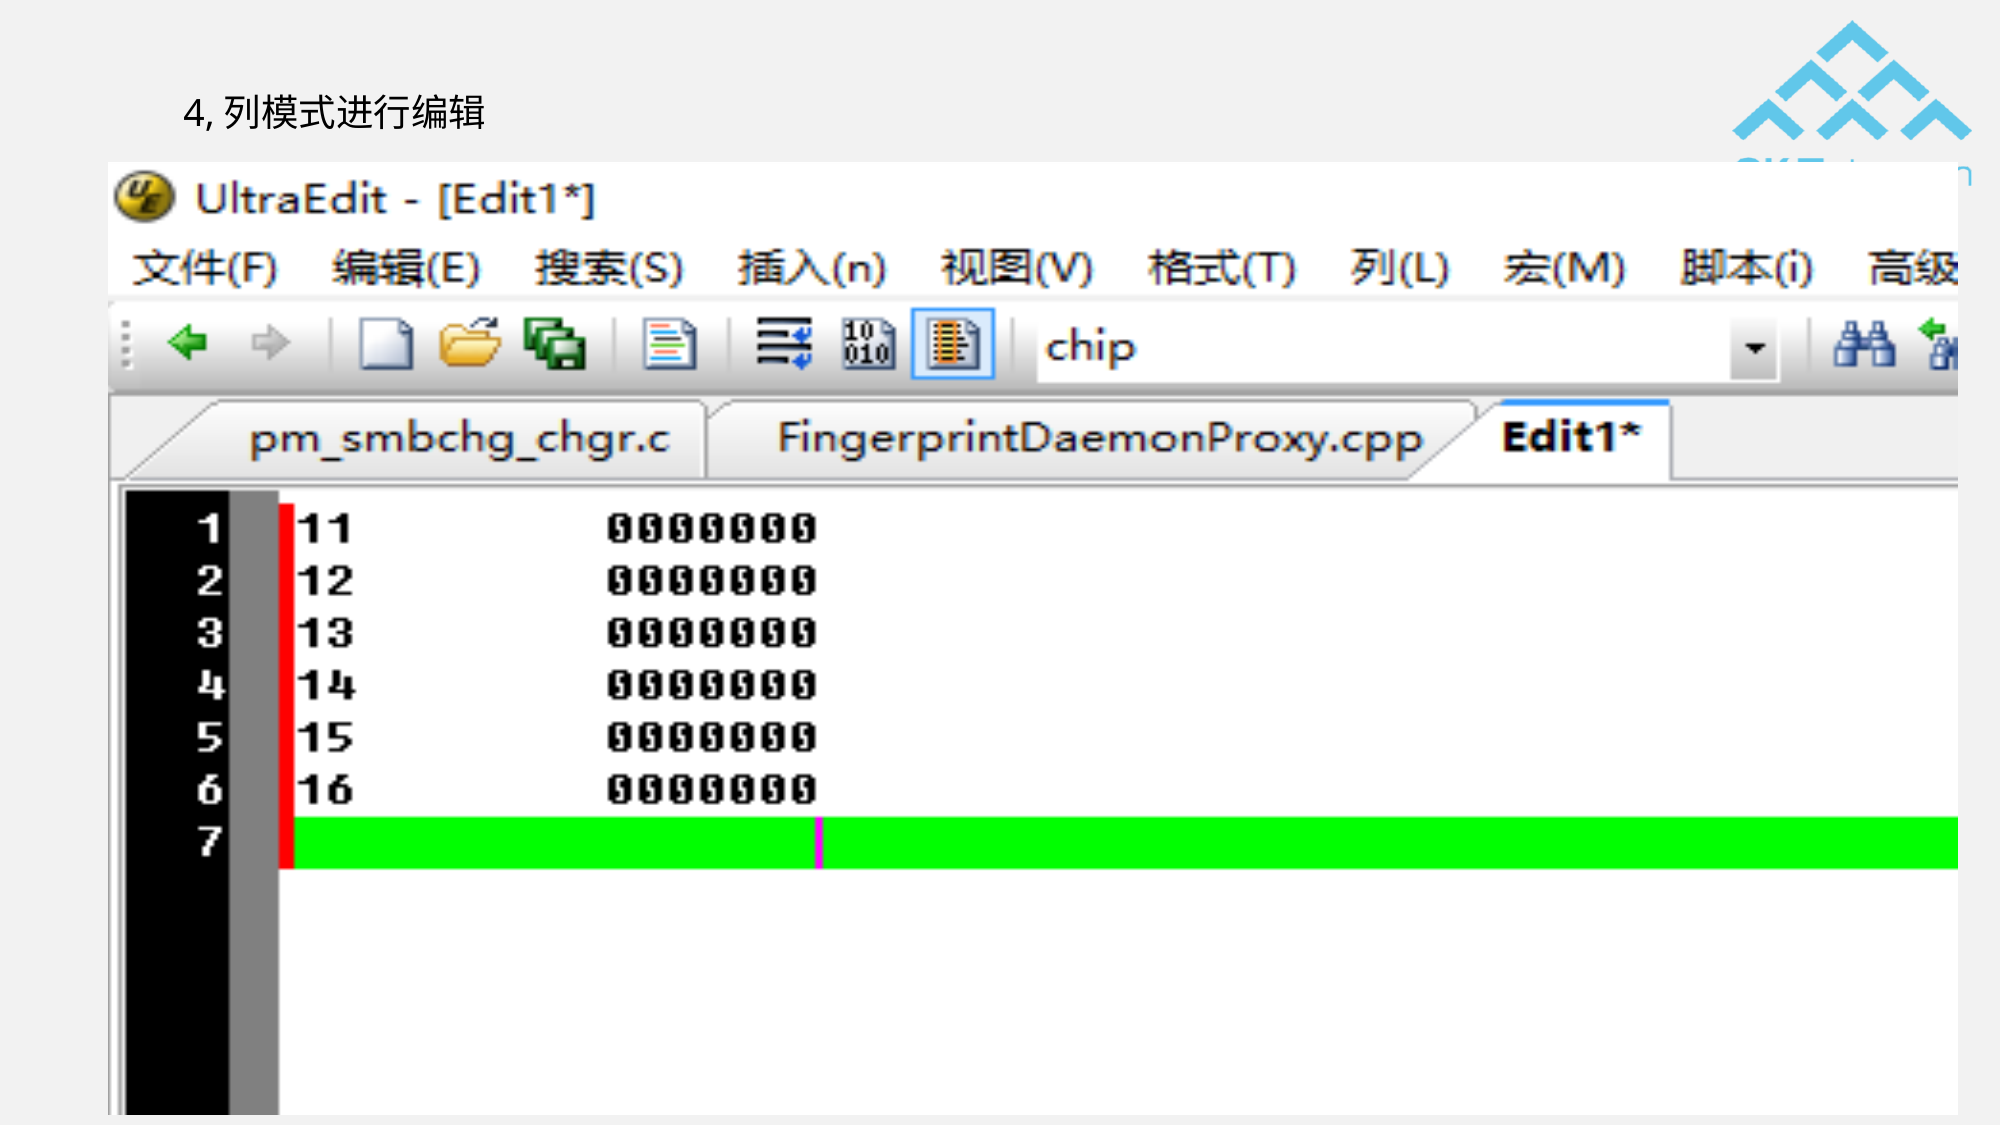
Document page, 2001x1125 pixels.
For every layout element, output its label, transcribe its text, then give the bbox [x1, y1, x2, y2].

text_box 4,列模式进行编辑 [168, 81, 719, 141]
picture [108, 20, 1972, 1115]
